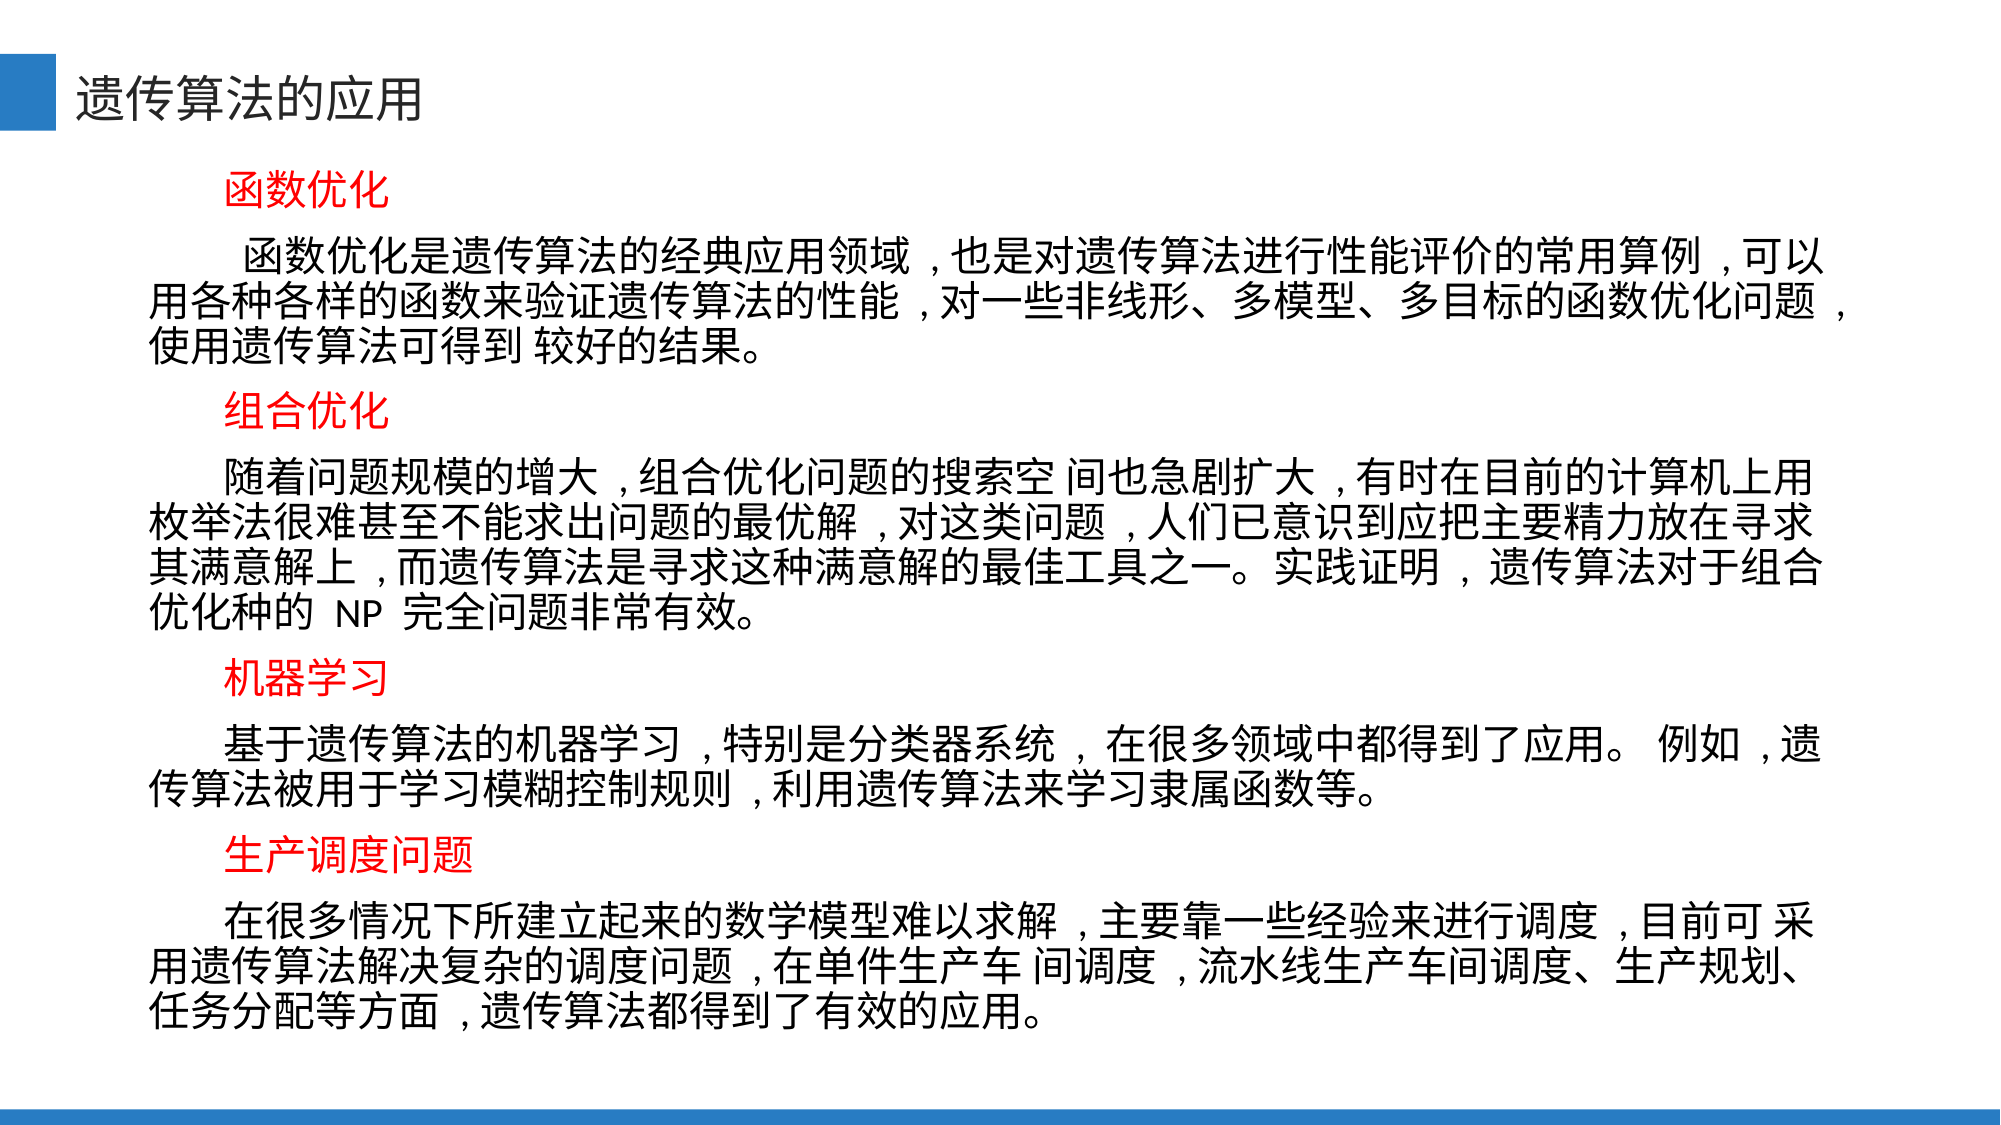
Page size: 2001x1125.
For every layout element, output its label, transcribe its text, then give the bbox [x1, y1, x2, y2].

text_box 遗传算法的应用 [67, 59, 433, 135]
text_box [0, 1109, 2000, 1125]
text_box [0, 53, 56, 131]
list 函数优化 函数优化是遗传算法的经典应用领域 ,也是对遗传算法进行性能评价的常用算例 ,可以用各种各样的函数来验证遗传算法的性能 ,对一些非线形、多模型、多目标的函数优化问题 ,使用遗传算法可得到 较好的结果。 组合优化 随着问题规模的增大 ,组合优化问题的搜索空 间也急剧扩大 ,有时在目前的计算机上用枚举法很难甚至不能求出问题的最优解 ,对这类问题 ,人们已意识到应把主要精力放在寻求其满意解上 ,而遗传算法是寻求这种满意解的最佳工具之一。实践证明 , 遗传算法对于组合优化种的 NP 完全问题非常有效。 机器学习 基于遗传算法的机器学习 ,特别是分类器系统 , 在很多领域中都得到了应用。 例如 ,遗传算法被用于学习模糊控制规则 ,利用遗传算法来学习隶属函数等。 生产调度问题 在很多情况下所建立起来的数学模型难以求解 ,主要靠一些经验来进行调度 ,目前可 采用遗传算法解决复杂的调度问题 ,在单件生产车 间调度 ,流水线生产车间调度、生产规划、任务分配等方面 ,遗传算法都得到了有效的应用。 [140, 161, 1859, 1079]
